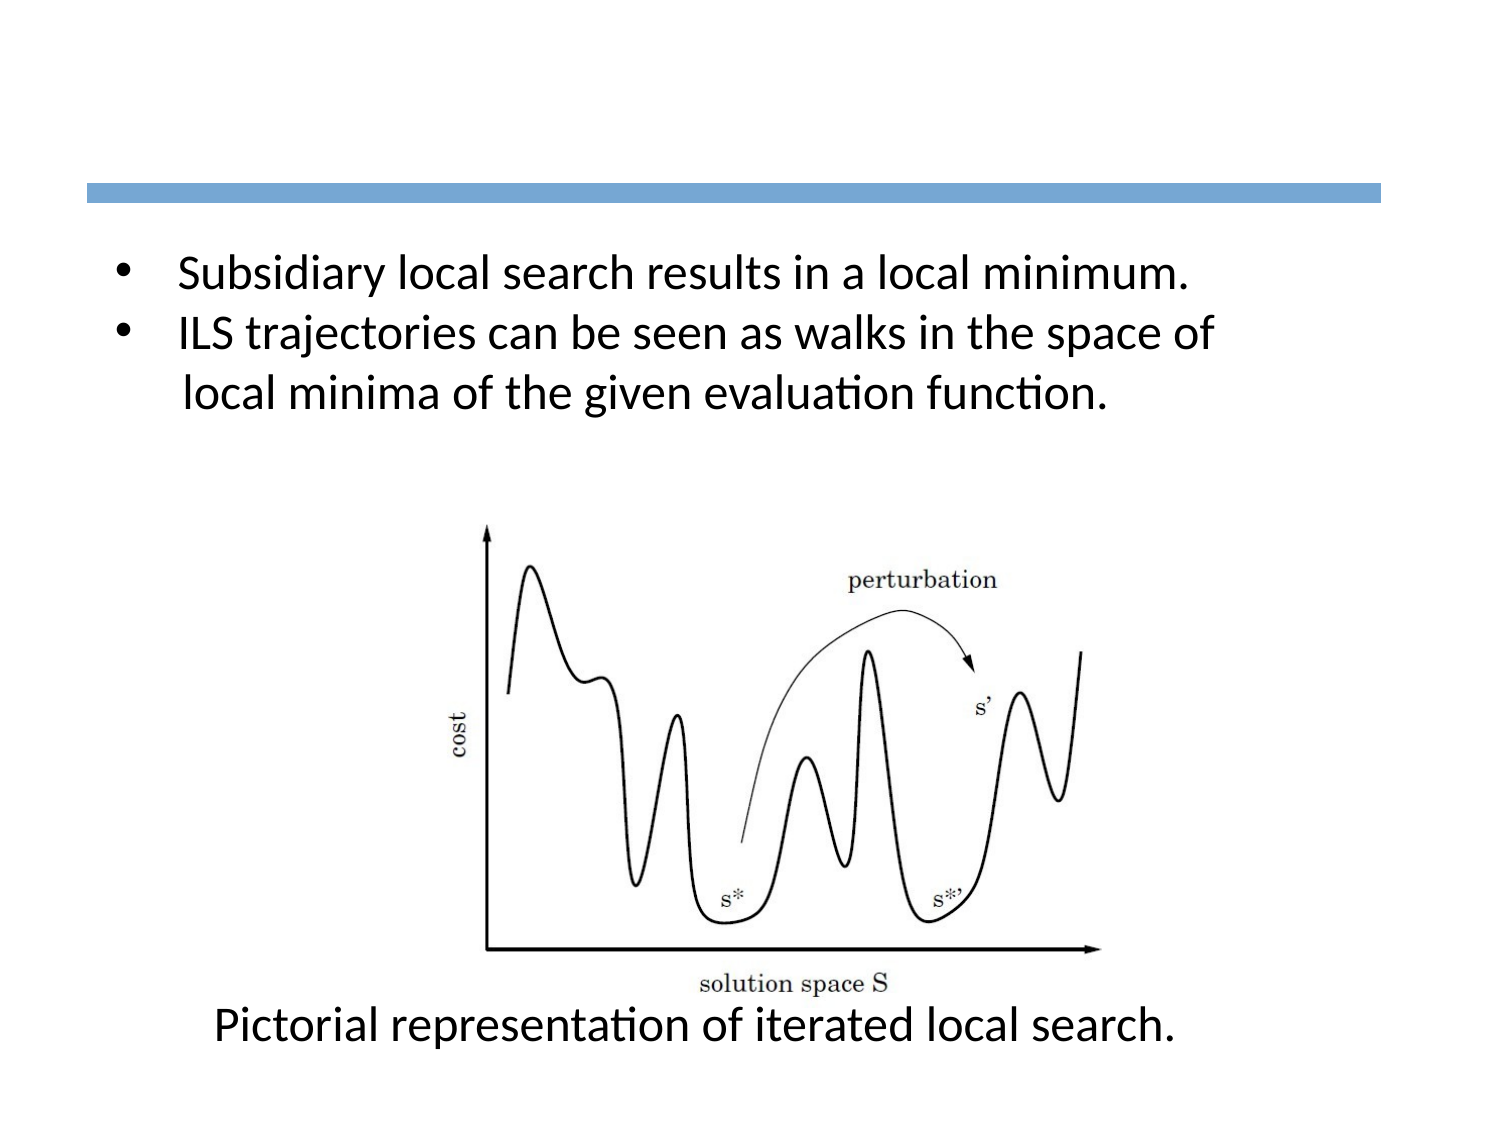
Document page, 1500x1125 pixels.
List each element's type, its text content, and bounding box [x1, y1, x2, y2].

text_box Pictorial representation of iterated local search. [199, 984, 1301, 1060]
text_box Subsidiary local search results in a local minimum. ILS trajectories can be seen as walks in the space of local minima of the given evaluation function. [100, 231, 1366, 427]
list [430, 508, 1102, 1008]
